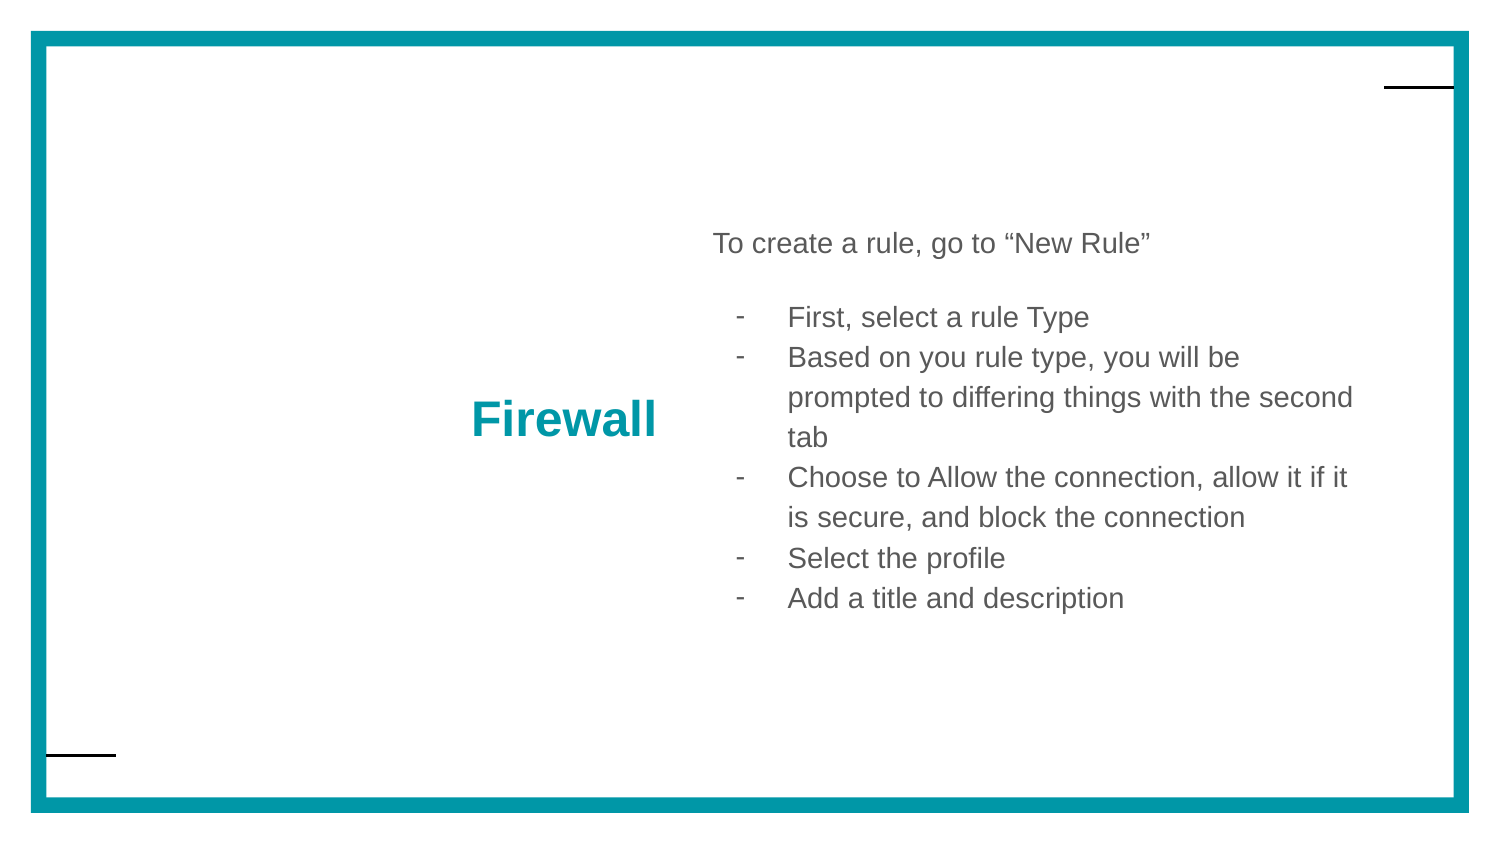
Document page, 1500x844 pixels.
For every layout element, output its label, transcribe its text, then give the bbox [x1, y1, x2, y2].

title Firewall [115, 232, 673, 602]
list To create a rule, go to “New Rule” First, select a rule Type Based on you rule type, you will be prompted to differing things with the second tab Choose to Allow the connection, allow it if it is secure, and block the connection Select the profile Add a title and description [697, 137, 1385, 697]
